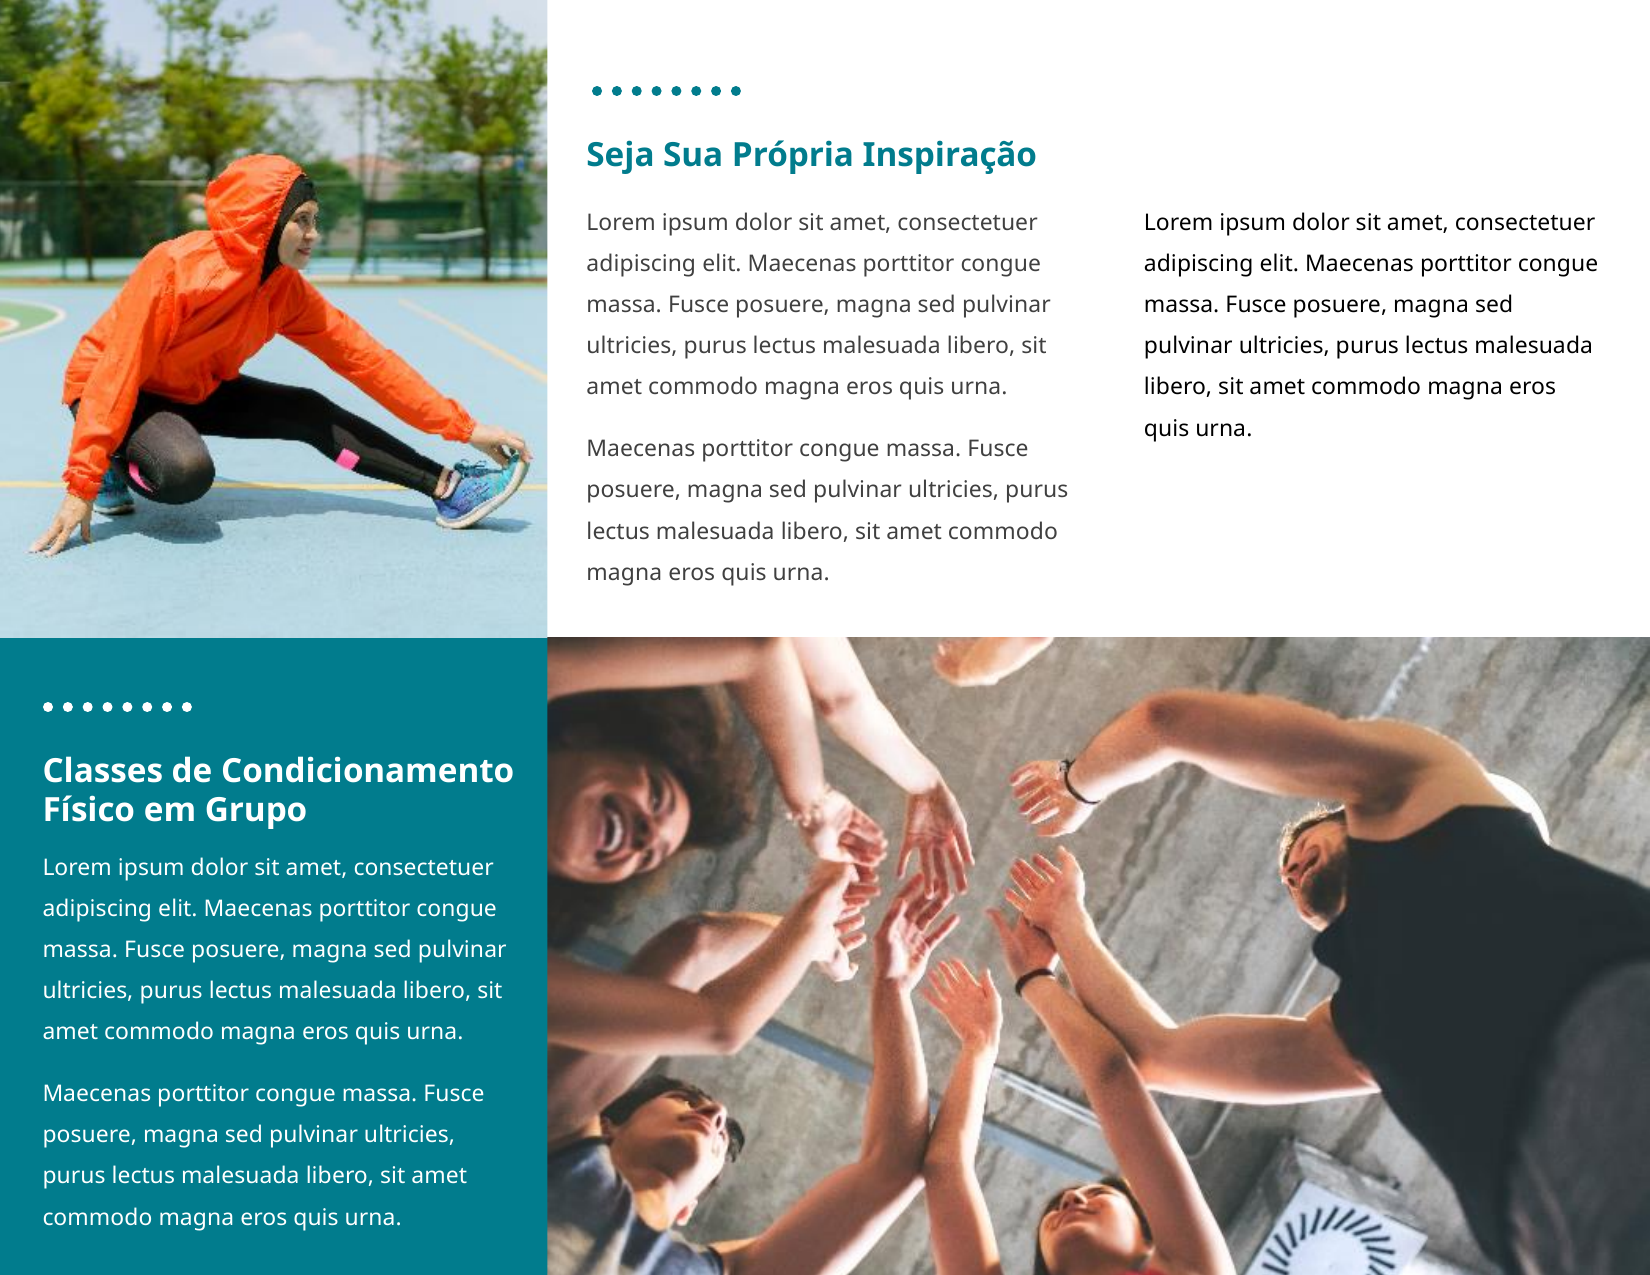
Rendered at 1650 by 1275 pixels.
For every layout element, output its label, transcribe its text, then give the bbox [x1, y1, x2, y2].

list Classes de Condicionamento Físico em Grupo [42, 741, 547, 828]
list Lorem ipsum dolor sit amet, consectetuer adipiscing elit. Maecenas porttitor congue massa. Fusce posuere, magna sed pulvinar ultricies, purus lectus malesuada libero, sit amet commodo magna eros quis urna. Maecenas porttitor congue massa. Fusce posuere, magna sed pulvinar ultricies, purus lectus malesuada libero, sit amet commodo magna eros quis urna. [586, 186, 1092, 596]
list Lorem ipsum dolor sit amet, consectetuer adipiscing elit. Maecenas porttitor congue massa. Fusce posuere, magna sed pulvinar ultricies, purus lectus malesuada libero, sit amet commodo magna eros quis urna. Maecenas porttitor congue massa. Fusce posuere, magna sed pulvinar ultricies, purus lectus malesuada libero, sit amet commodo magna eros quis urna. [42, 830, 518, 1241]
list Lorem ipsum dolor sit amet, consectetuer adipiscing elit. Maecenas porttitor congue massa. Fusce posuere, magna sed pulvinar ultricies, purus lectus malesuada libero, sit amet commodo magna eros quis urna. [1136, 186, 1612, 596]
title Seja Sua Própria Inspiração [586, 126, 1612, 186]
picture [0, 0, 1650, 1275]
